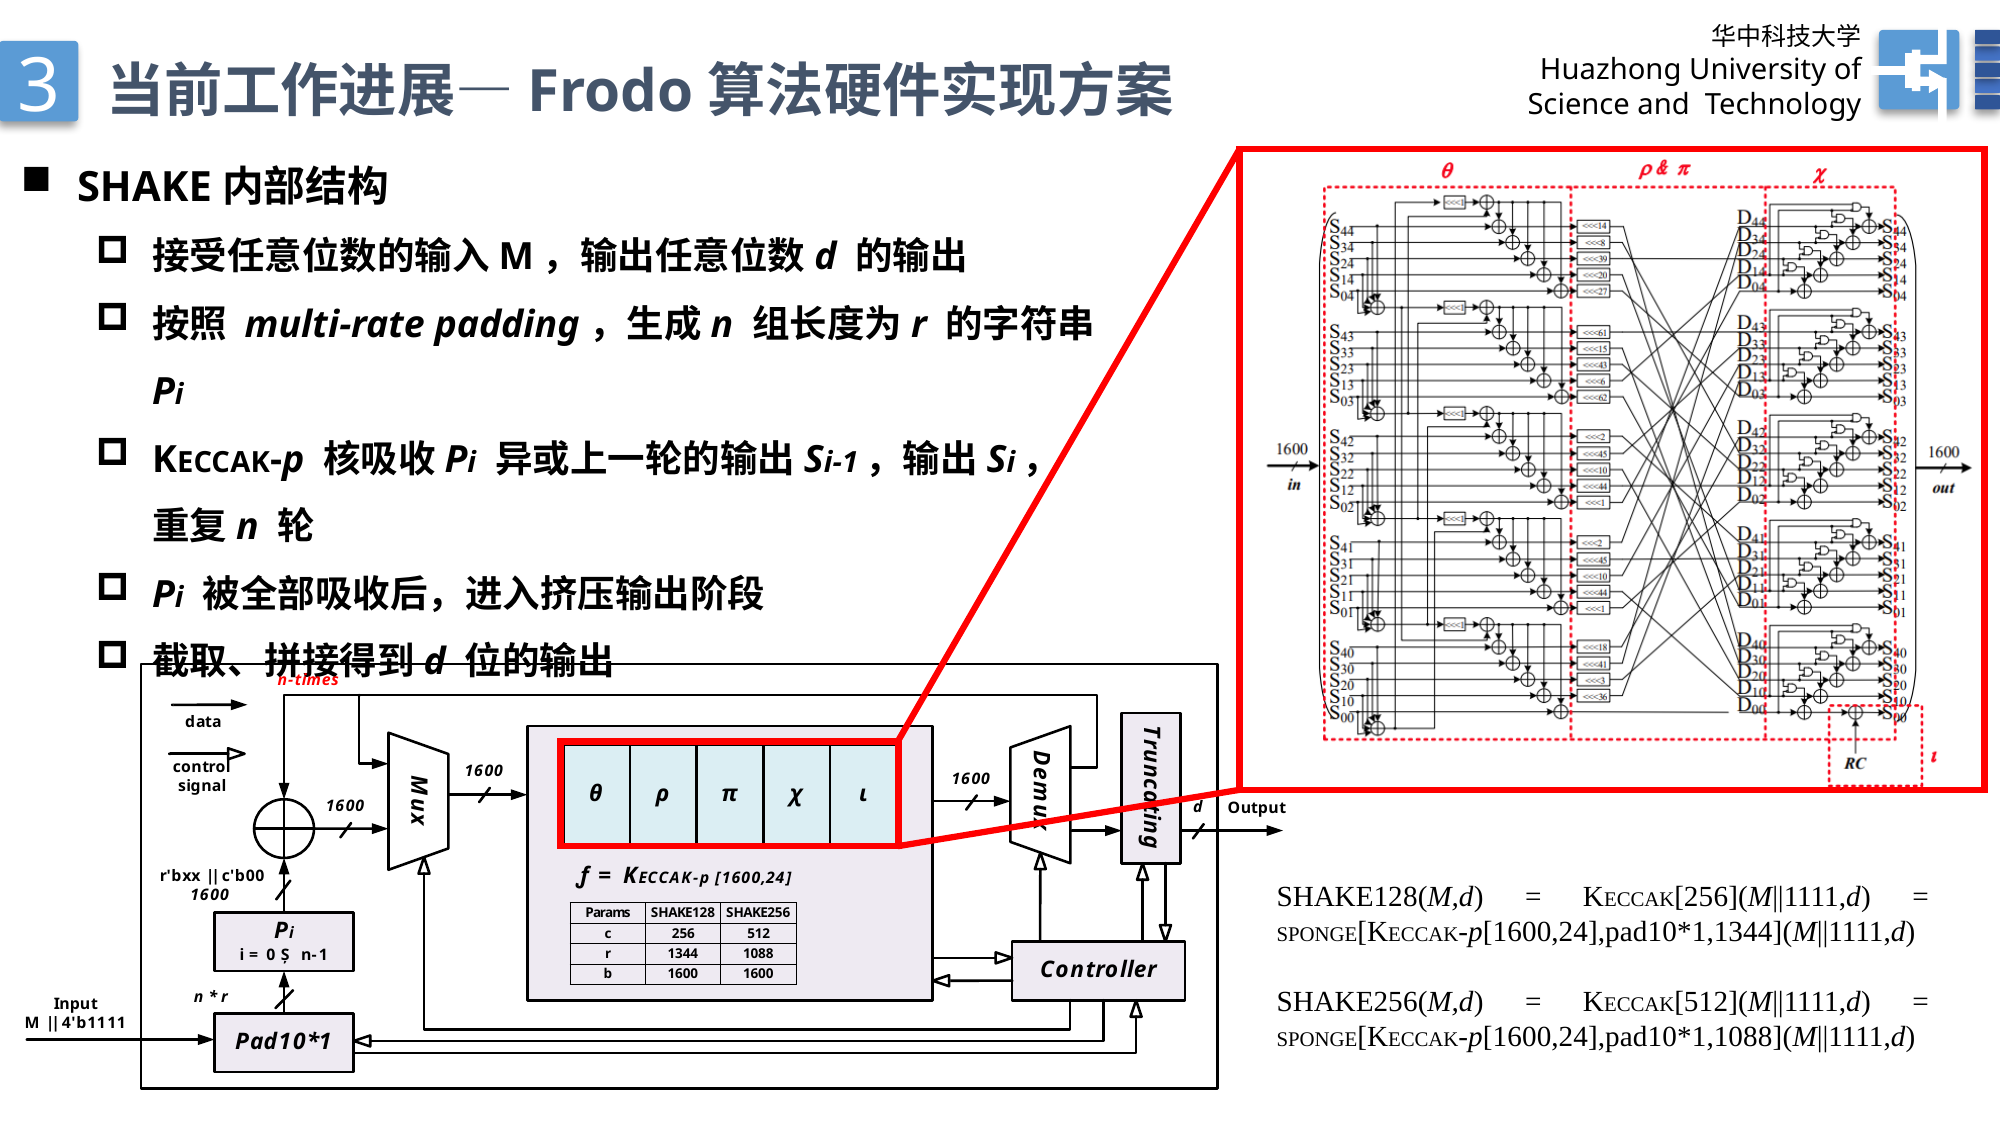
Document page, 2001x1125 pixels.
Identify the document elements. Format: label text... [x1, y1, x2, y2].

text_box SHAKE内部结构 接受任意位数的输入M，输出任意位数d 的输出 按照 multi-rate padding，生成n 组长度为r 的字符串Pi KECCAK-p 核吸收Pi 异或上一轮的输出Si-1，输出Si， 重复n 轮 Pi 被全部吸收后，进入挤压输出阶段 截取、拼接得到d 位的输出 [6, 127, 1123, 757]
text_box 3 [0, 39, 80, 123]
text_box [1017, 12, 2000, 129]
text_box 当前工作进展—Frodo算法硬件实现方案 [91, 45, 1231, 131]
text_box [15, 148, 1985, 1091]
